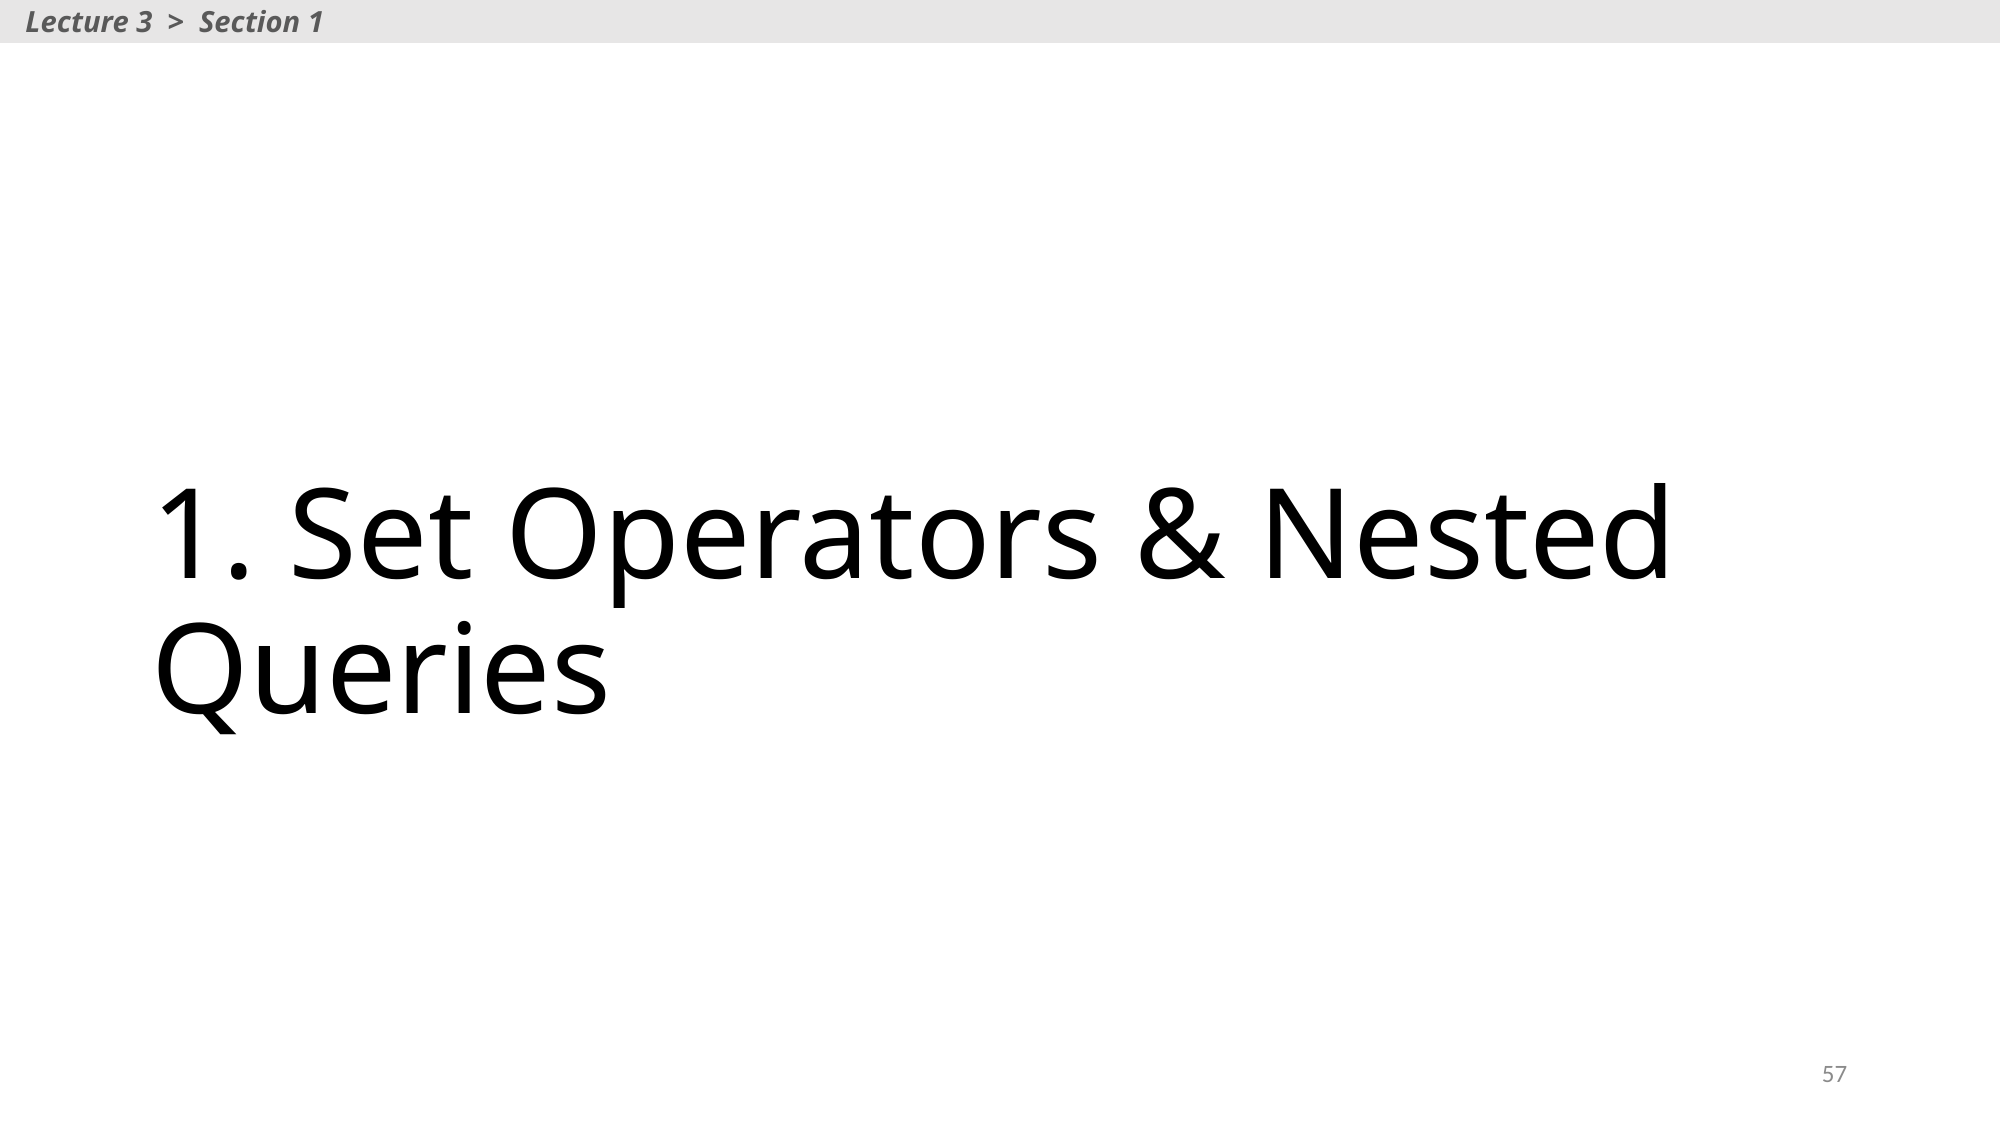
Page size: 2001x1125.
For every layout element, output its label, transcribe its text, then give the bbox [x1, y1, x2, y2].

slide_number 57 [1412, 1042, 1863, 1103]
title 1. Set Operators & Nested Queries [136, 280, 1862, 749]
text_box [0, 0, 2000, 47]
